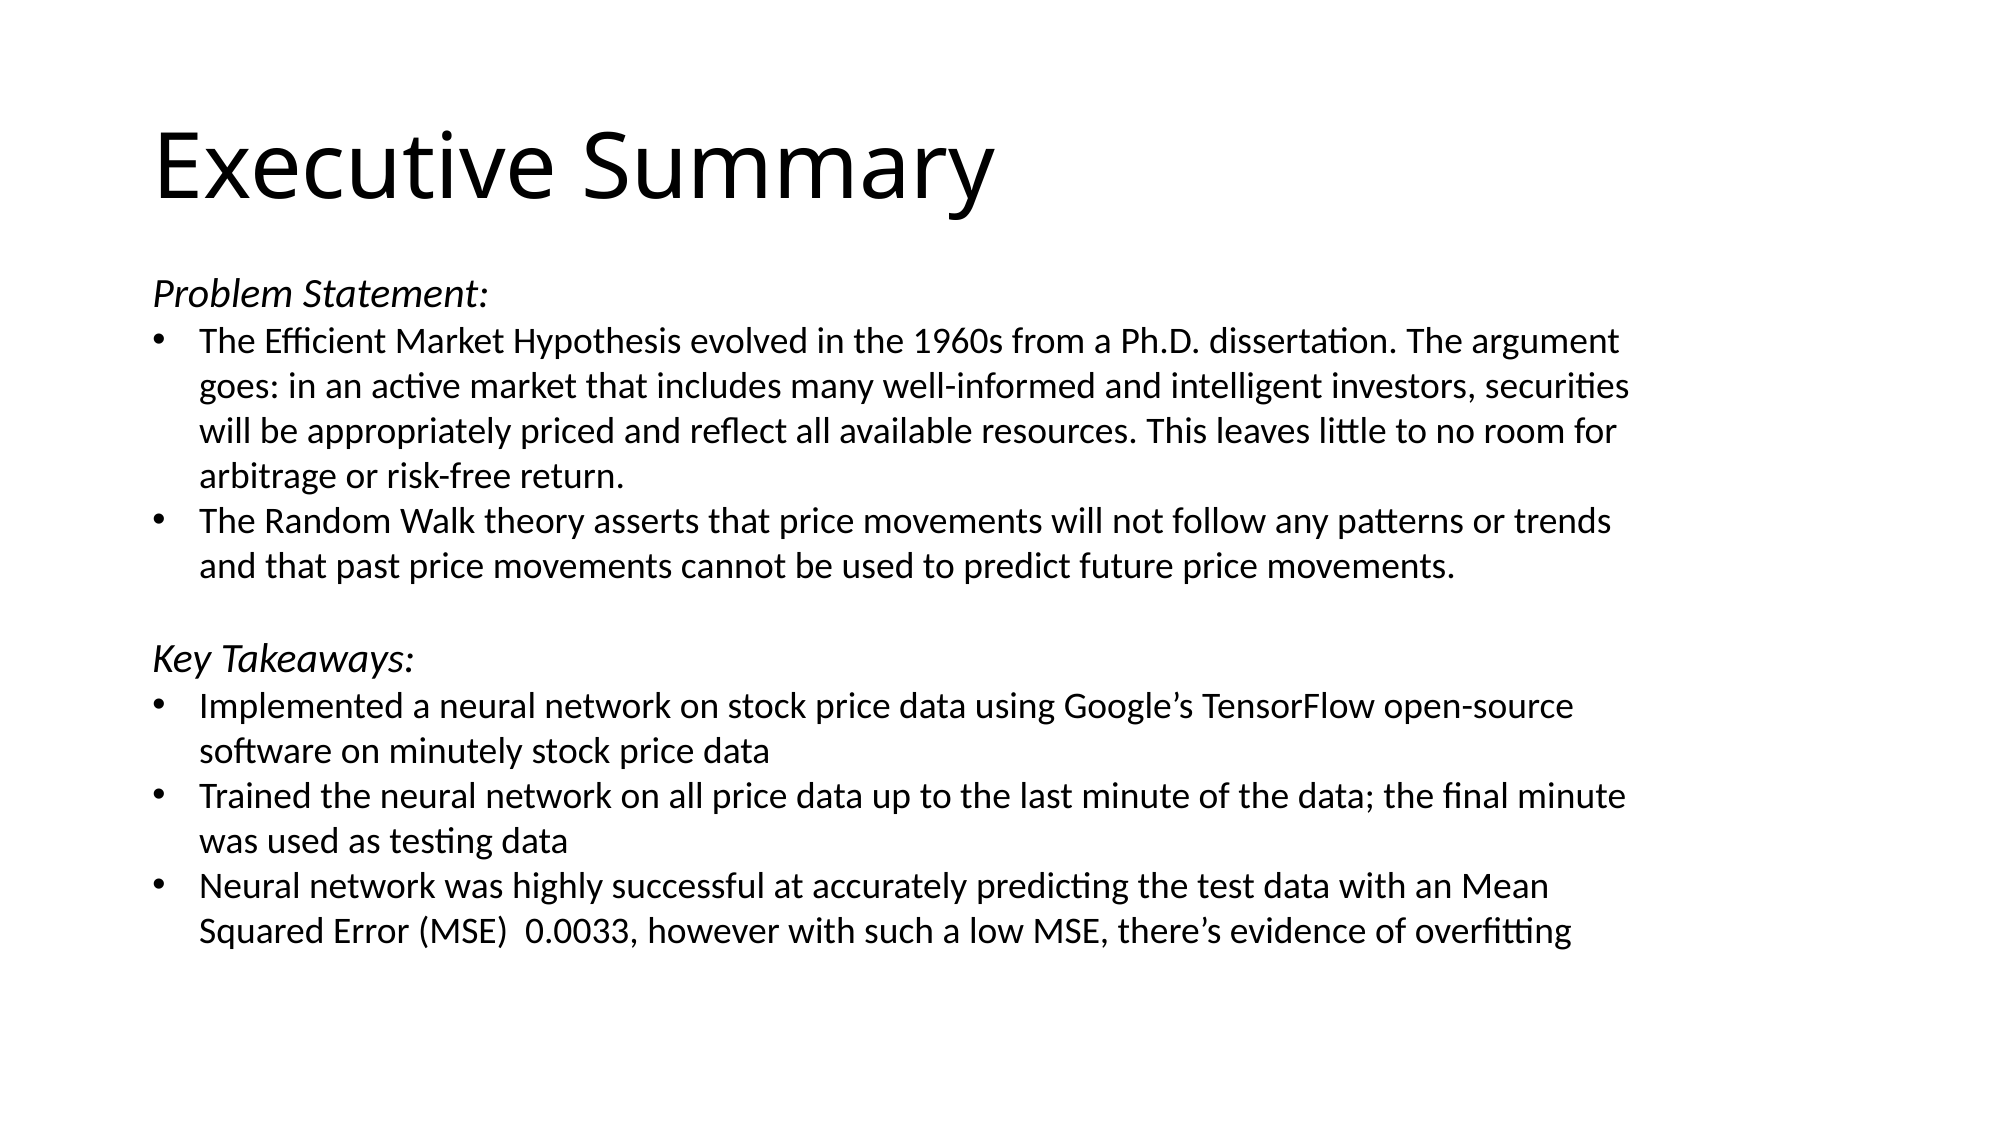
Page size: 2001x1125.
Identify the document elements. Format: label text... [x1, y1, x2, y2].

title Executive Summary [137, 59, 1863, 278]
